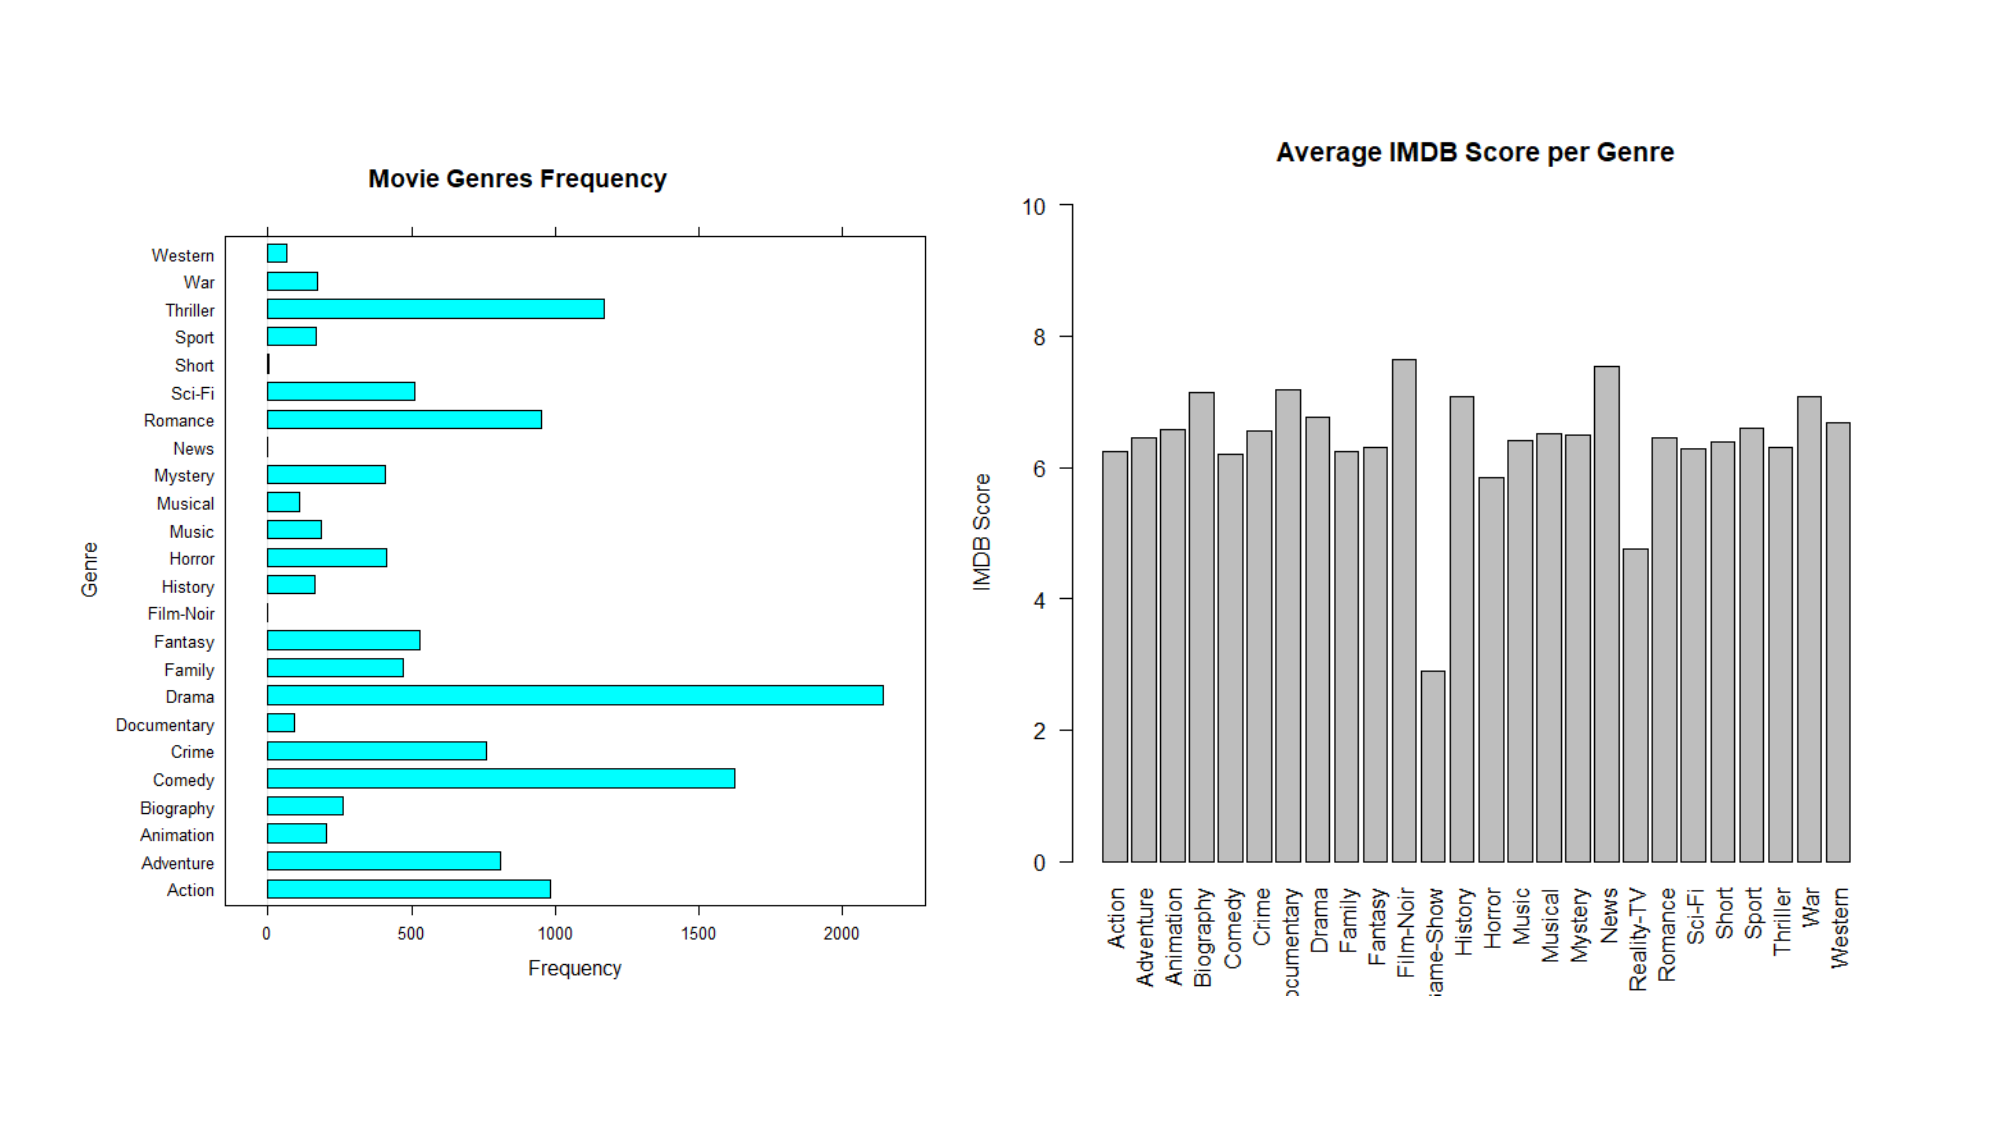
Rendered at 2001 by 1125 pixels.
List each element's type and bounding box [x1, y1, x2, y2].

picture [70, 97, 1936, 996]
